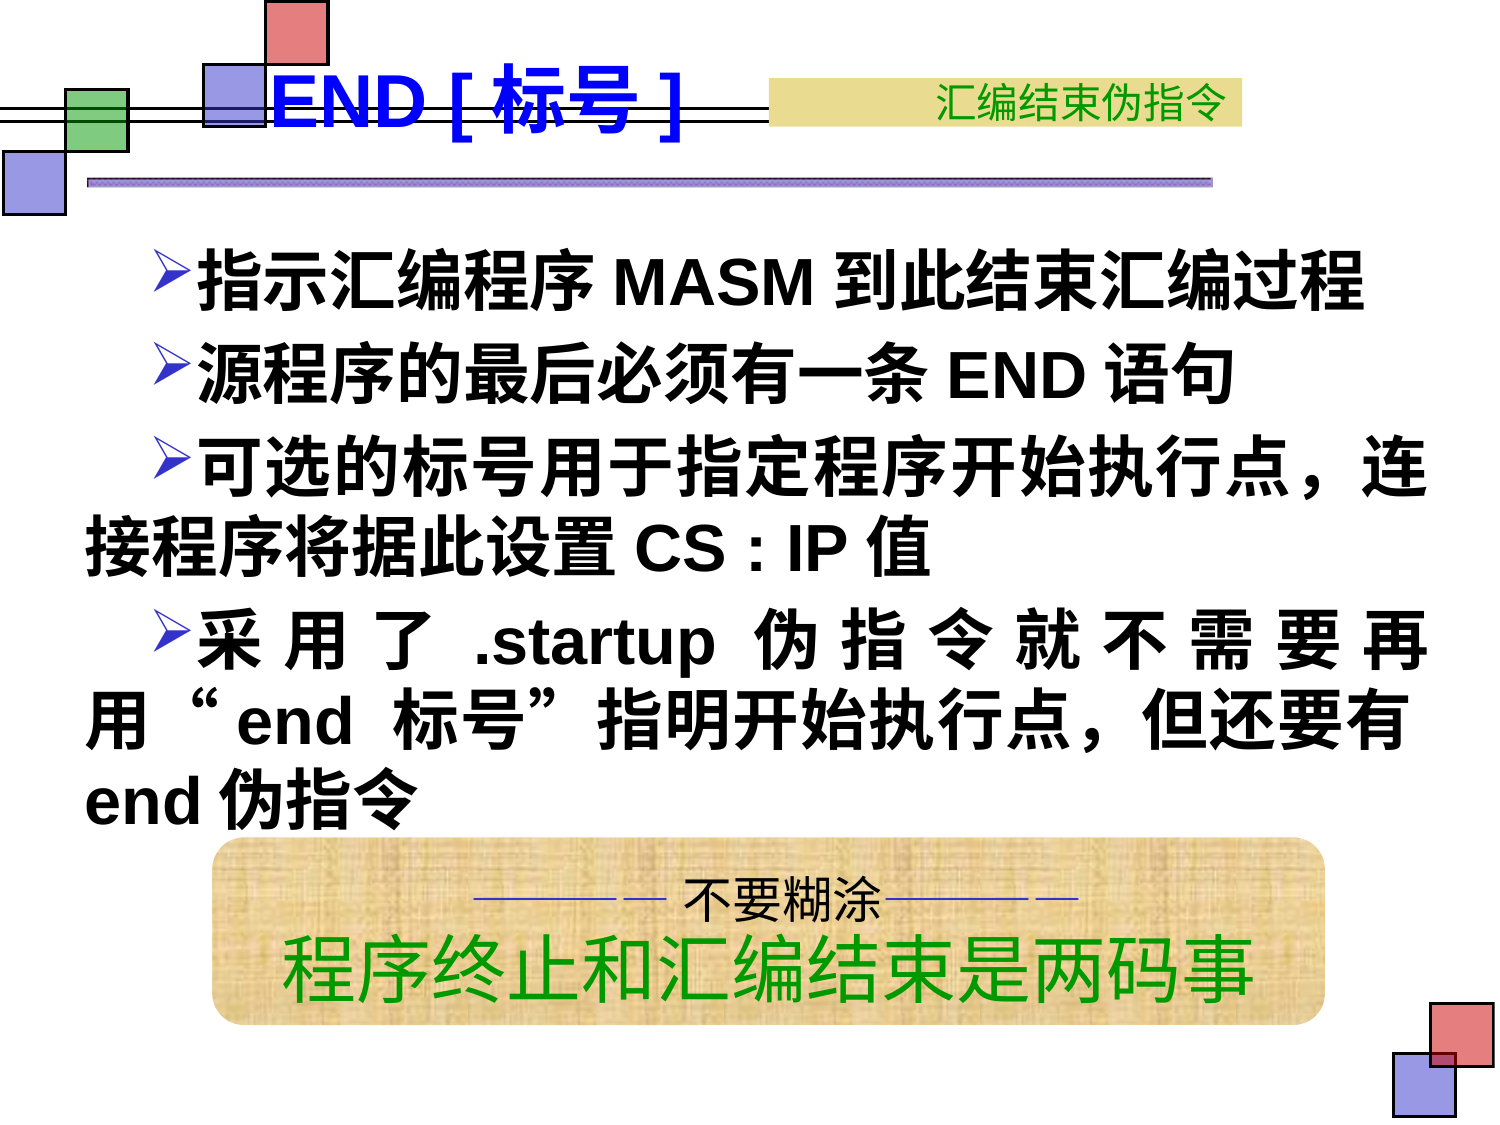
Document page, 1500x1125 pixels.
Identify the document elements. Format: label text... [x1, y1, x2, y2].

list END [标号] [135, 55, 819, 158]
list 指示汇编程序MASM到此结束汇编过程 源程序的最后必须有一条END语句 可选的标号用于指定程序开始执行点，连接程序将据此设置CS : IP值 采用了.startup伪指令就不需要再用“end 标号”指明开始执行点，但还要有end伪指令 [69, 230, 1444, 813]
text_box ————不要糊涂———— 程序终止和汇编结束是两码事 [212, 837, 1325, 1026]
picture [87, 174, 1213, 194]
title 汇编结束伪指令 [819, 78, 1243, 127]
